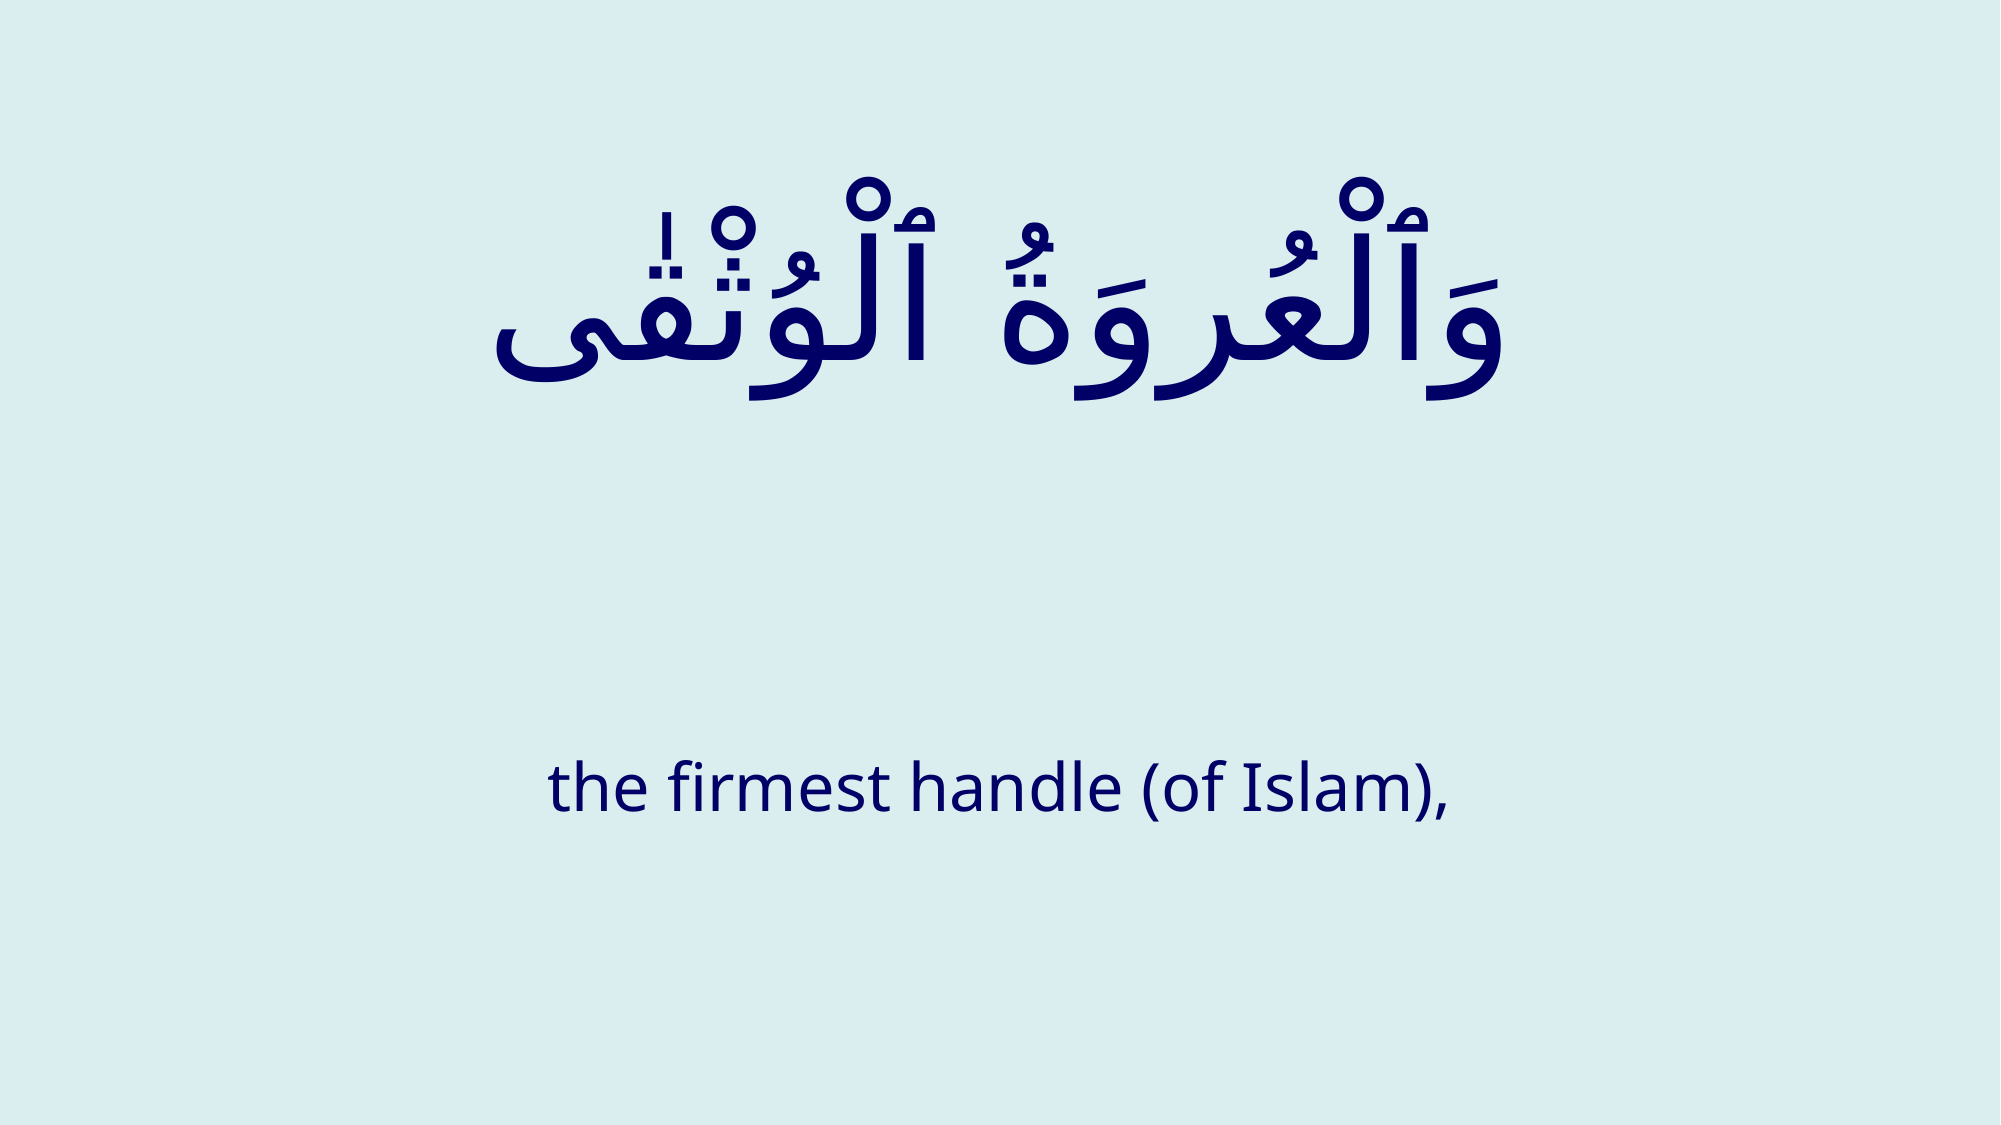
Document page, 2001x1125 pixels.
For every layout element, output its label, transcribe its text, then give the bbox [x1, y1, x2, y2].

title وَٱلْعُروَةُ ٱلْوُثْقٰى [0, 186, 2000, 402]
list the firmest handle (of Islam), [356, 737, 1644, 1125]
